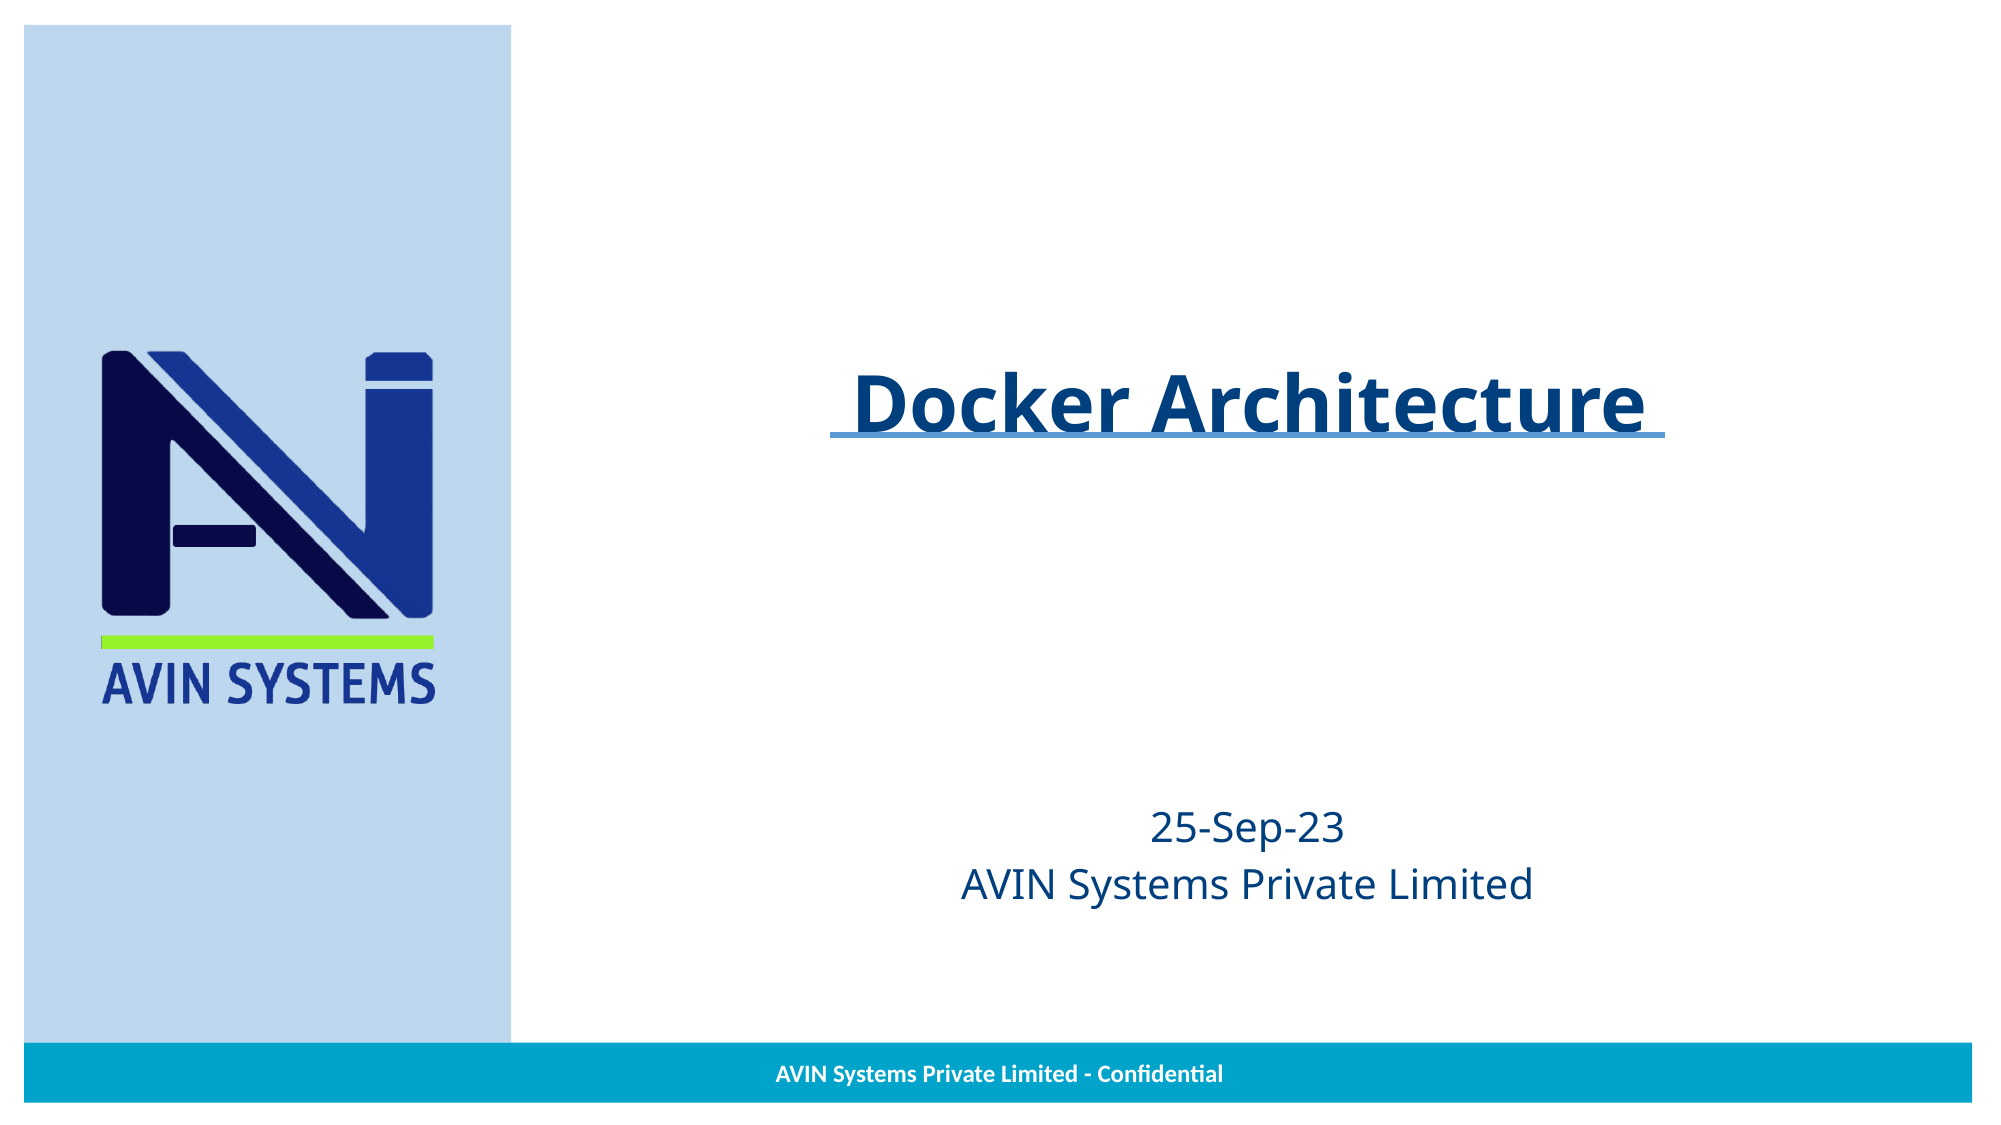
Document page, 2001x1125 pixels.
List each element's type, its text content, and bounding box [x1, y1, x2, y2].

text_box [687, 263, 1813, 407]
title Docker Architecture [515, 105, 1985, 707]
subtitle 25-Sep-23 AVIN Systems Private Limited [685, 798, 1811, 1005]
text_box AVIN Systems Private Limited - Confidential [662, 1042, 1338, 1103]
picture [89, 329, 446, 738]
